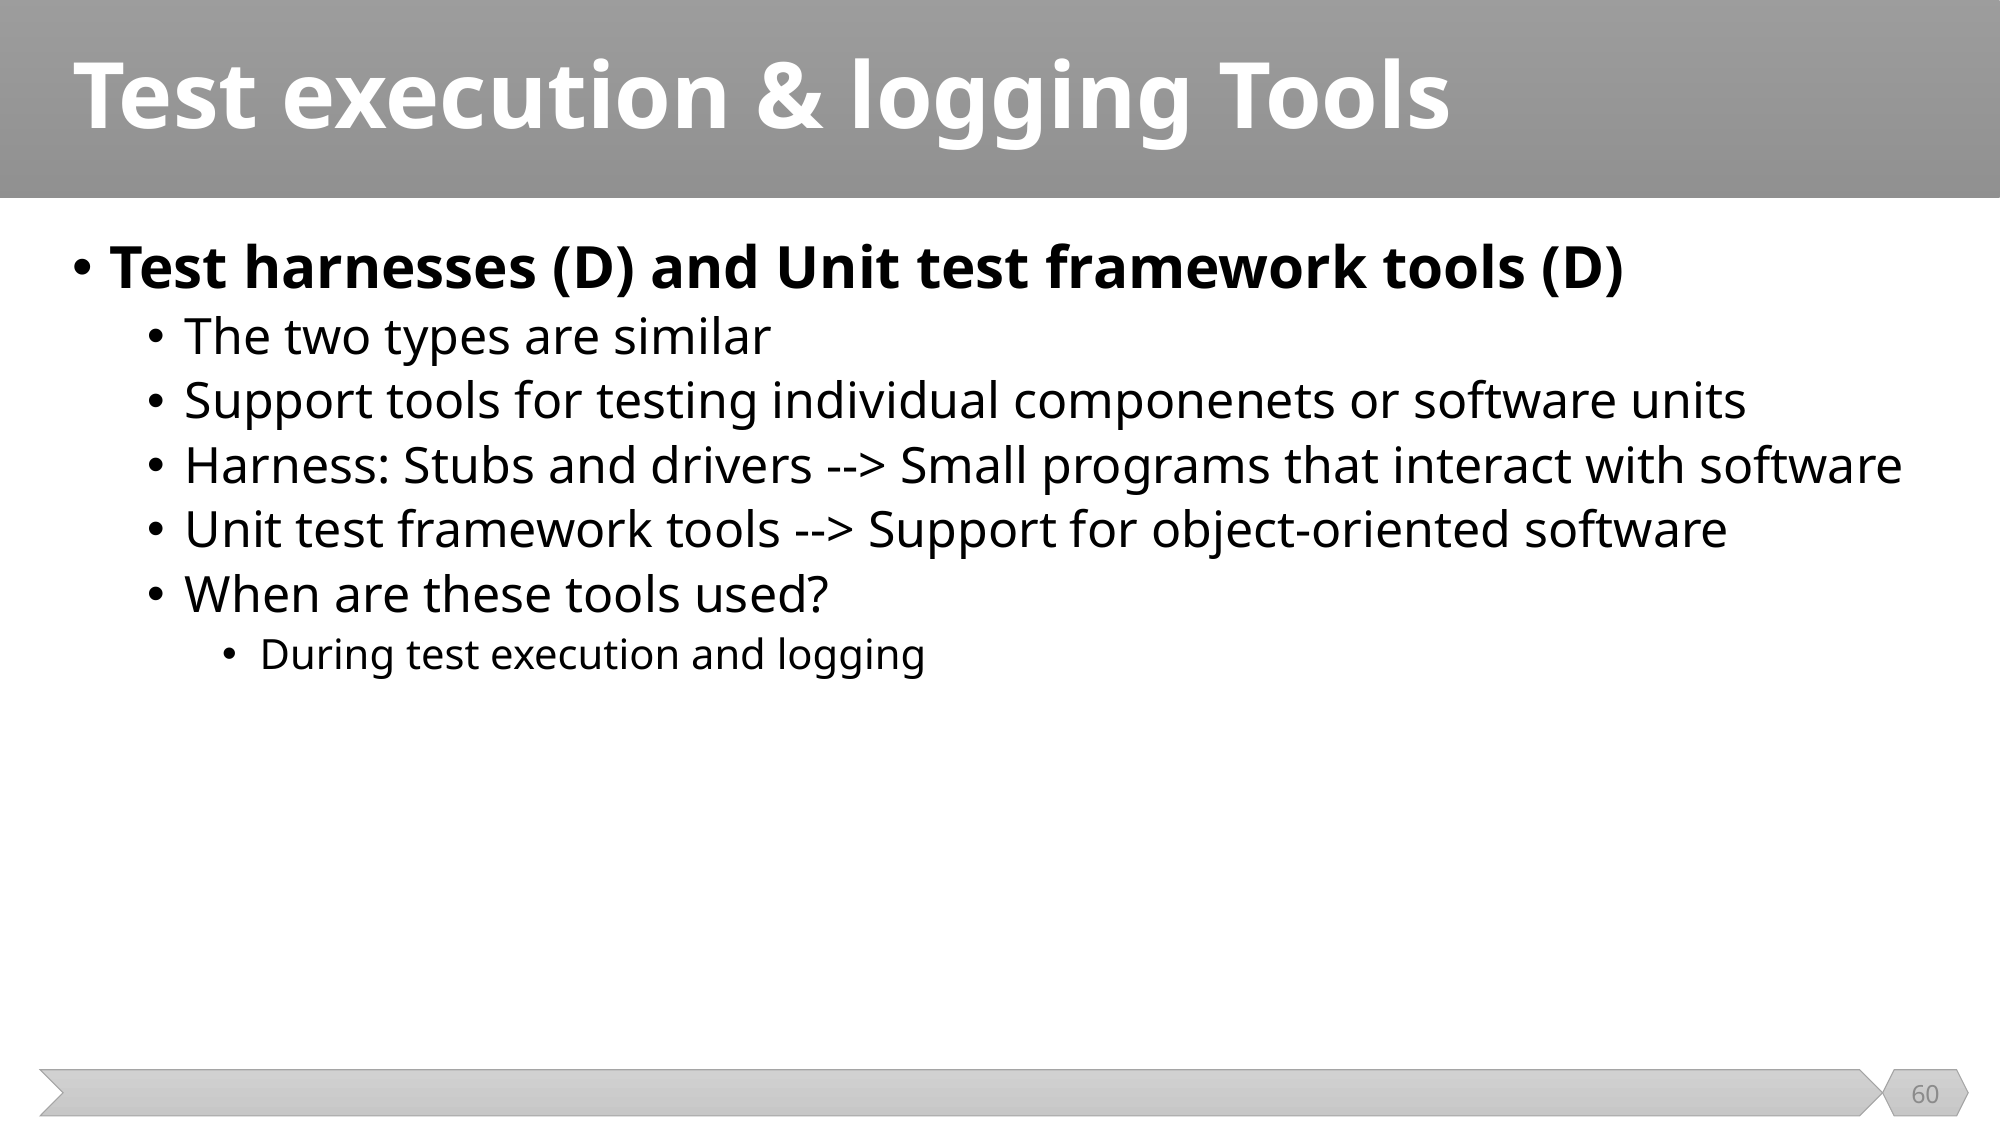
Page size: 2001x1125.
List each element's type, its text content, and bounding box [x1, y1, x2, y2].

title Test execution & logging Tools [56, 0, 1969, 199]
list Test harnesses (D) and Unit test framework tools (D) The two types are similar Support tools for testing individual componenets or software units Harness: Stubs and drivers --> Small programs that interact with software Unit test framework tools --> Support for object-oriented software When are these tools used? During test execution and logging [56, 230, 1969, 1010]
slide_number 60 [1882, 1065, 1969, 1125]
